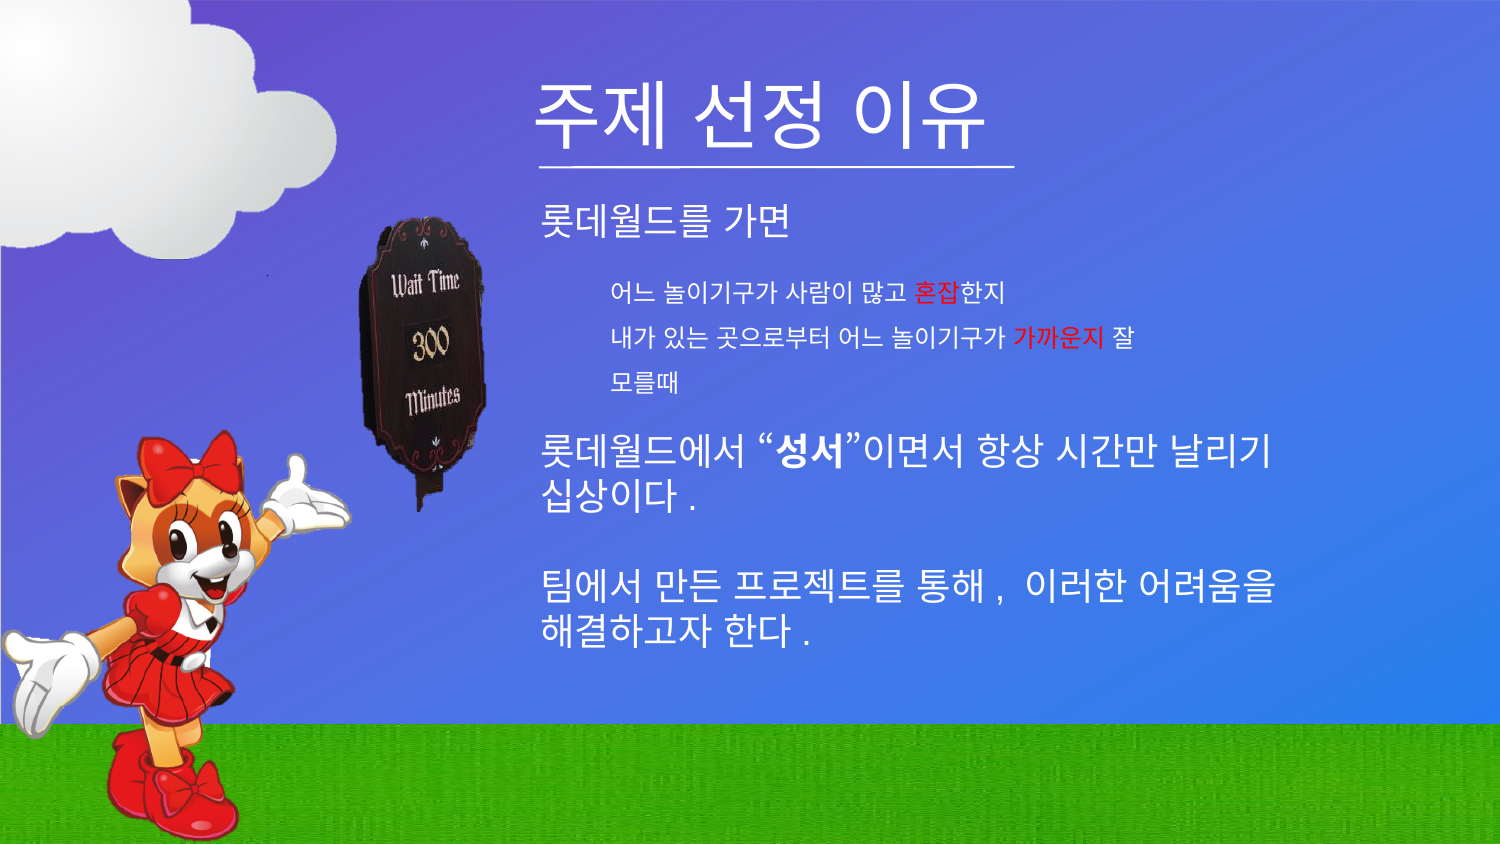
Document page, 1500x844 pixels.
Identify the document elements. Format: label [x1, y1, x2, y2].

picture [0, 0, 1500, 844]
text_box [528, 60, 1500, 402]
